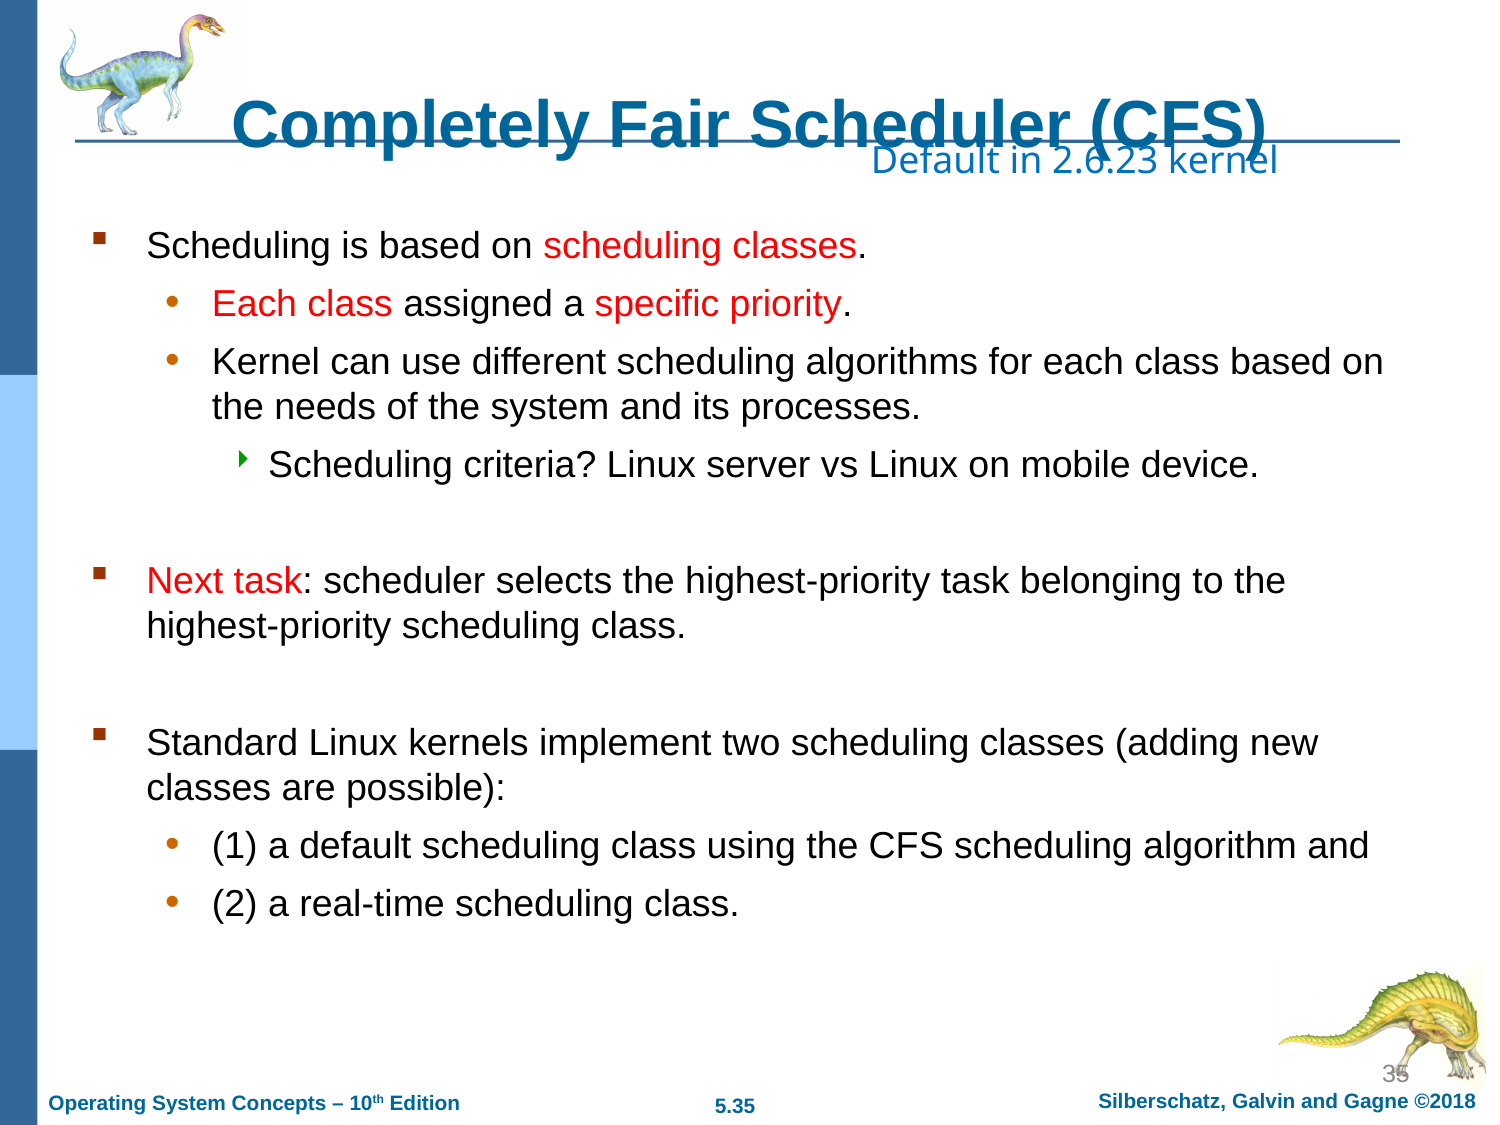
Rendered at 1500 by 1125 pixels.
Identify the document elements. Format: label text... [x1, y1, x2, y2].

title Completely Fair Scheduler (CFS) [75, 45, 1425, 169]
text_box Default in 2.6.23 kernel [856, 128, 1294, 188]
list Scheduling is based on scheduling classes. Each class assigned a specific priority. Kernel can use different scheduling algorithms for each class based on the needs of the system and its processes. Scheduling criteria? Linux server vs Linux on mobile device. Next task: scheduler selects the highest-priority task belonging to the highest-priority scheduling class. Standard Linux kernels implement two scheduling classes (adding new classes are possible): (1) a default scheduling class using the CFS scheduling algorithm and (2) a real-time scheduling class. [75, 213, 1425, 1063]
picture [1425, 959, 1486, 1090]
picture [46, 0, 243, 149]
slide_number 35 [1074, 1042, 1425, 1103]
